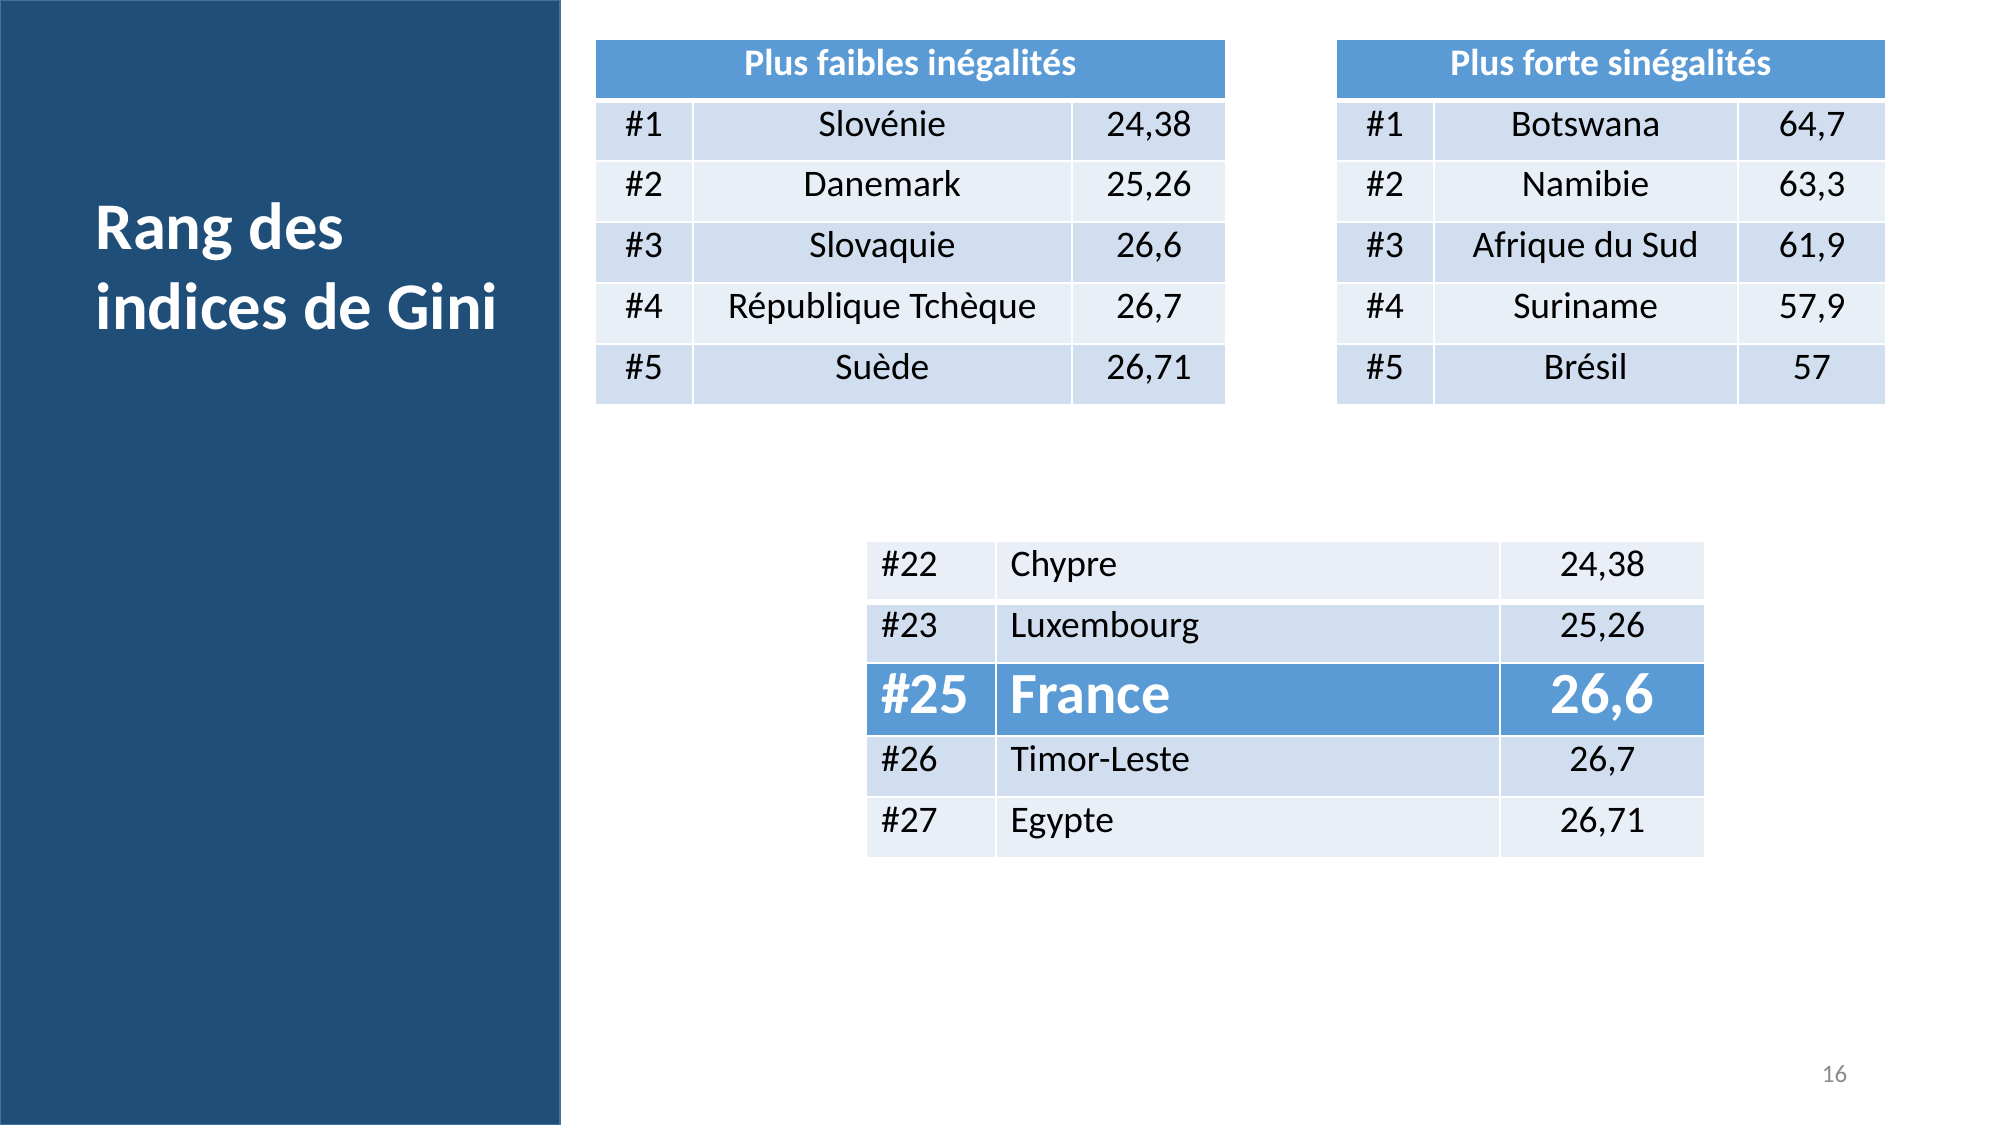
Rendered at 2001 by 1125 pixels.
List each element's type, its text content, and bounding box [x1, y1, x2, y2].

table_cell 25,26 [1501, 605, 1704, 662]
table_cell #1 [596, 103, 692, 160]
table_cell #27 [867, 798, 995, 857]
table_cell Brésil [1435, 345, 1737, 404]
table_cell Afrique du Sud [1435, 223, 1737, 282]
table_cell #2 [596, 162, 692, 221]
text_box [0, 0, 561, 1125]
table_cell 64,7 [1739, 103, 1885, 160]
table_cell 26,71 [1073, 345, 1225, 404]
table_cell #4 [596, 284, 692, 343]
table_cell 24,38 [1073, 103, 1225, 160]
table_header #22 [867, 542, 995, 599]
table_cell Botswana [1435, 103, 1737, 160]
text_box Rang des indices de Gini [80, 175, 531, 351]
table_cell #4 [1337, 284, 1433, 343]
table_cell #1 [1337, 103, 1433, 160]
table_header Plus faibles inégalités [596, 40, 1225, 98]
table_cell Luxembourg [997, 605, 1499, 662]
table_header 24,38 [1501, 542, 1704, 599]
table_cell Suède [694, 345, 1071, 404]
table_cell Slovénie [694, 103, 1071, 160]
table_cell 26,7 [1073, 284, 1225, 343]
table_cell #23 [867, 605, 995, 662]
table_cell Timor-Leste [997, 737, 1499, 796]
table_cell #5 [596, 345, 692, 404]
table_cell 26,71 [1501, 798, 1704, 857]
table_cell Suriname [1435, 284, 1737, 343]
table_header Plus forte sinégalités [1337, 40, 1885, 98]
table_cell #2 [1337, 162, 1433, 221]
table_cell 25,26 [1073, 162, 1225, 221]
table_cell République Tchèque [694, 284, 1071, 343]
table_cell France [997, 664, 1499, 735]
table_cell Egypte [997, 798, 1499, 857]
table_cell 26,7 [1501, 737, 1704, 796]
table_cell #26 [867, 737, 995, 796]
table_cell #25 [867, 664, 995, 735]
slide_number 16 [1412, 1042, 1863, 1103]
table_cell 57,9 [1739, 284, 1885, 343]
table_cell Namibie [1435, 162, 1737, 221]
table_cell 57 [1739, 345, 1885, 404]
table_cell 26,6 [1073, 223, 1225, 282]
table_header Chypre [997, 542, 1499, 599]
table_cell 63,3 [1739, 162, 1885, 221]
table_cell 26,6 [1501, 664, 1704, 735]
table_cell Slovaquie [694, 223, 1071, 282]
table_cell 61,9 [1739, 223, 1885, 282]
table_cell Danemark [694, 162, 1071, 221]
table_cell #3 [1337, 223, 1433, 282]
table_cell #5 [1337, 345, 1433, 404]
table_cell #3 [596, 223, 692, 282]
